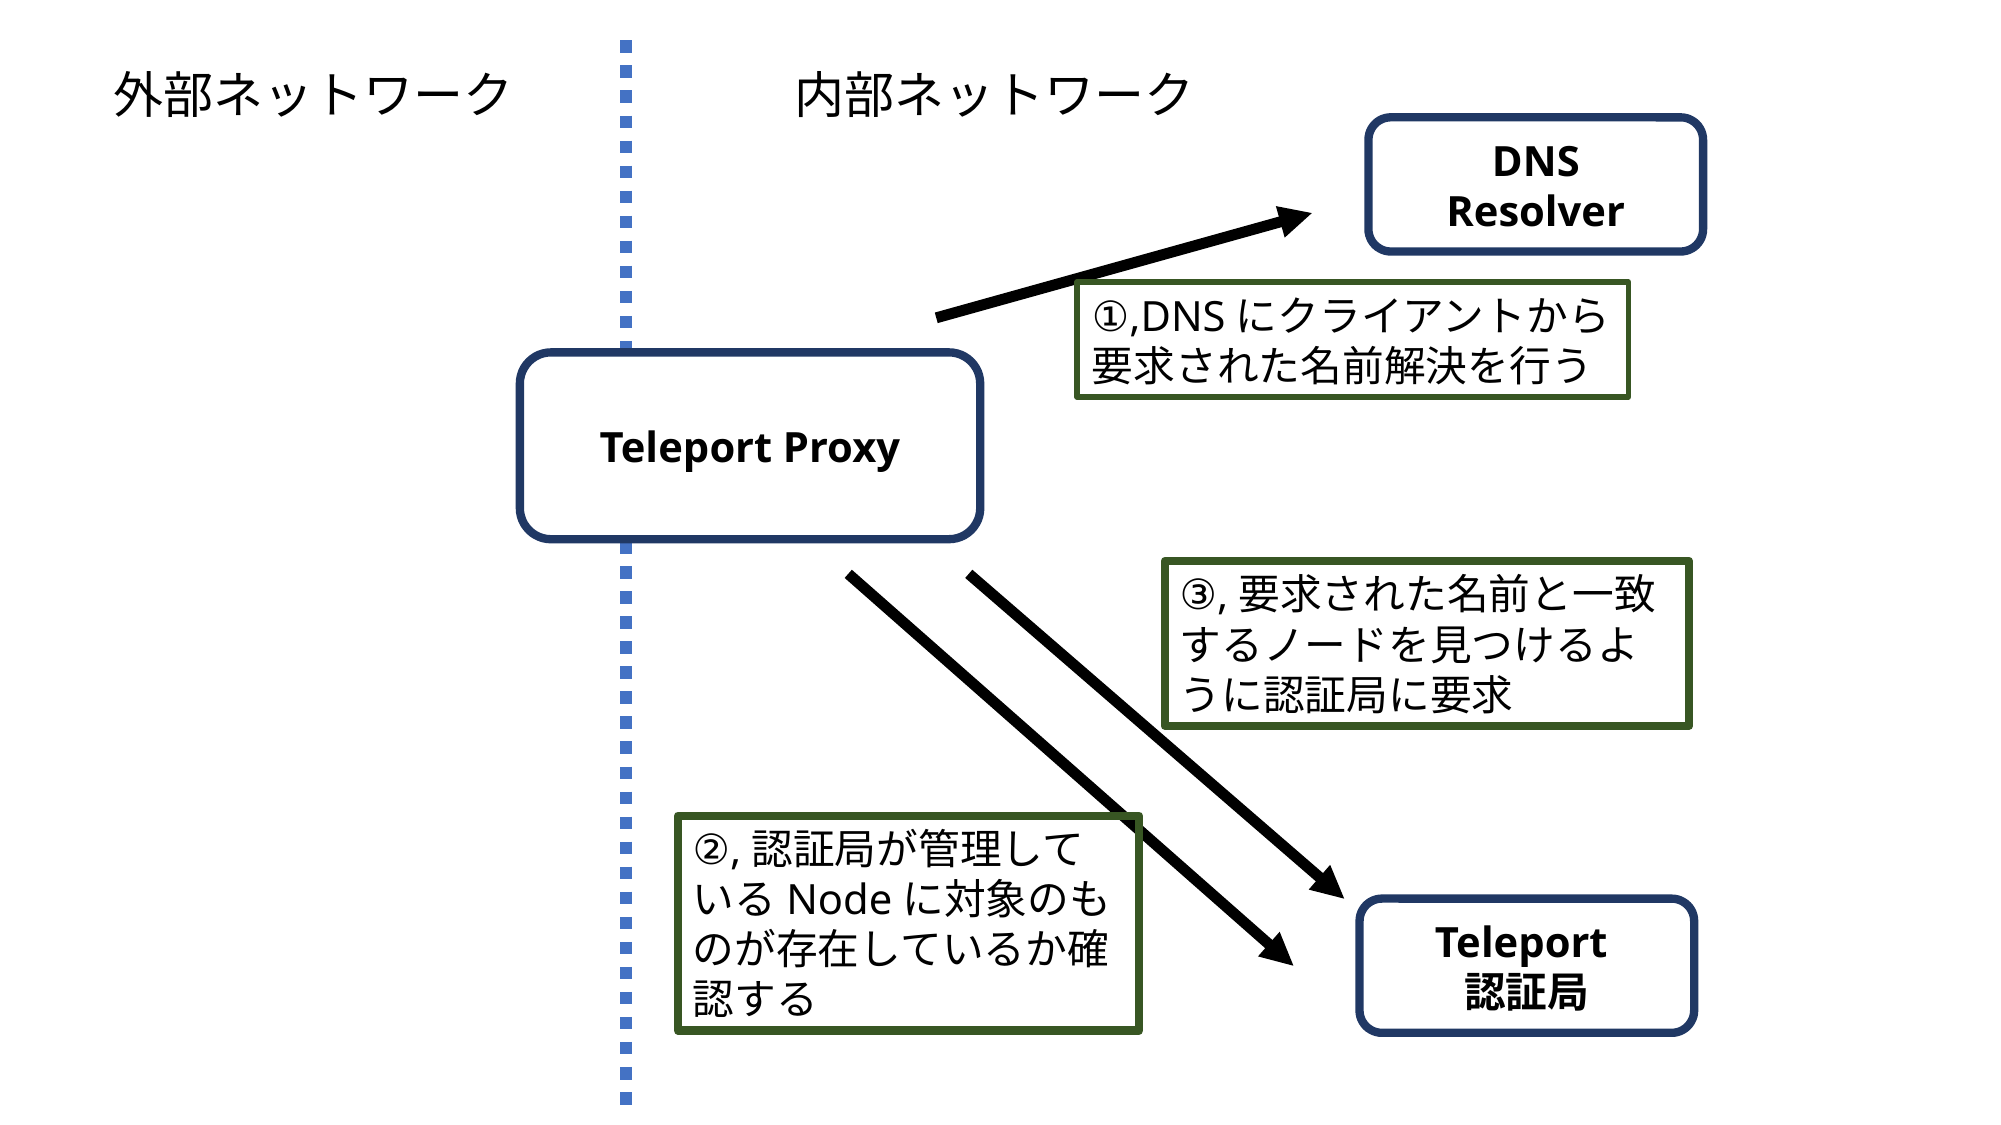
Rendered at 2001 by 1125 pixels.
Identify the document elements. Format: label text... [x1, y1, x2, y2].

text_box ②,認証局が管理しているNodeに対象のものが存在しているか確認する [678, 815, 1139, 1031]
text_box 外部ネットワーク [98, 56, 534, 131]
text_box ③,要求された名前と一致するノードを見つけるように認証局に要求 [1164, 560, 1689, 726]
text_box ①,DNSにクライアントから 要求された名前解決を行う [1077, 282, 1629, 397]
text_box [1294, 573, 1345, 899]
text_box Teleport Proxy [518, 351, 626, 541]
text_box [848, 573, 1294, 966]
text_box 内部ネットワーク [779, 56, 1216, 132]
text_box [936, 213, 1312, 318]
text_box Teleport Proxy [627, 351, 982, 541]
text_box Teleport 認証局 [1358, 897, 1696, 1034]
text_box DNS Resolver [1367, 116, 1705, 253]
